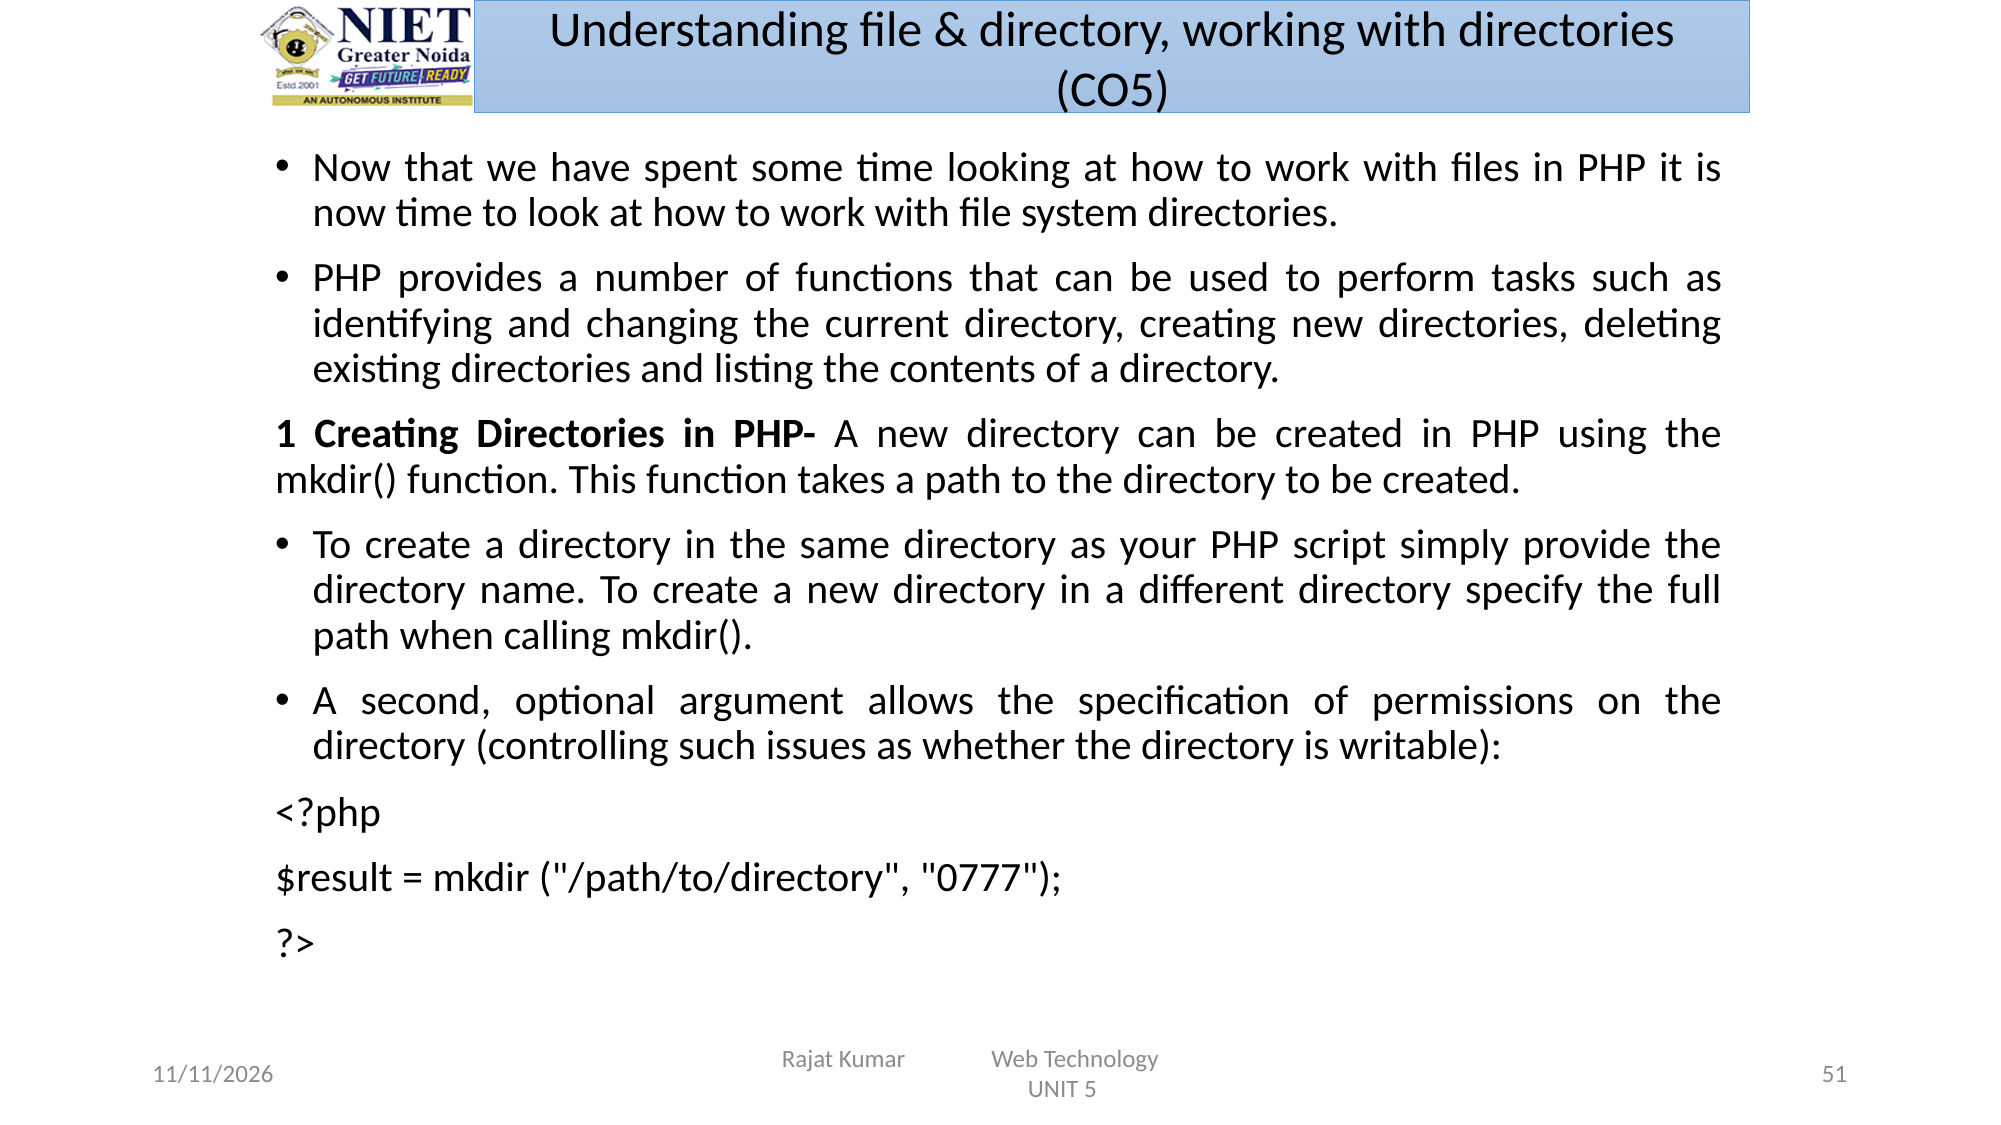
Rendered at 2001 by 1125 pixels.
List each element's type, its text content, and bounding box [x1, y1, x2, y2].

picture [260, 6, 473, 106]
footer Rajat Kumar Web Technology UNIT 5 [762, 1042, 1363, 1103]
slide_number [137, 1042, 588, 1103]
text_box Understanding file & directory, working with directories (CO5) [474, 0, 1750, 113]
list Now that we have spent some time looking at how to work with files in PHP it is now time to look at how to work with file system directories. PHP provides a number of functions that can be used to perform tasks such as identifying and changing the current directory, creating new directories, deleting existing directories and listing the contents of a directory. 1 Creating Directories in PHP- A new directory can be created in PHP using the mkdir() function. This function takes a path to the directory to be created. To create a directory in the same directory as your PHP script simply provide the directory name. To create a new directory in a different directory specify the full path when calling mkdir(). A second, optional argument allows the specification of permissions on the directory (controlling such issues as whether the directory is writable): <?php $result = mkdir ("/path/to/directory", "0777"); ?> [260, 137, 1738, 1036]
slide_number 51 [1412, 1042, 1863, 1103]
